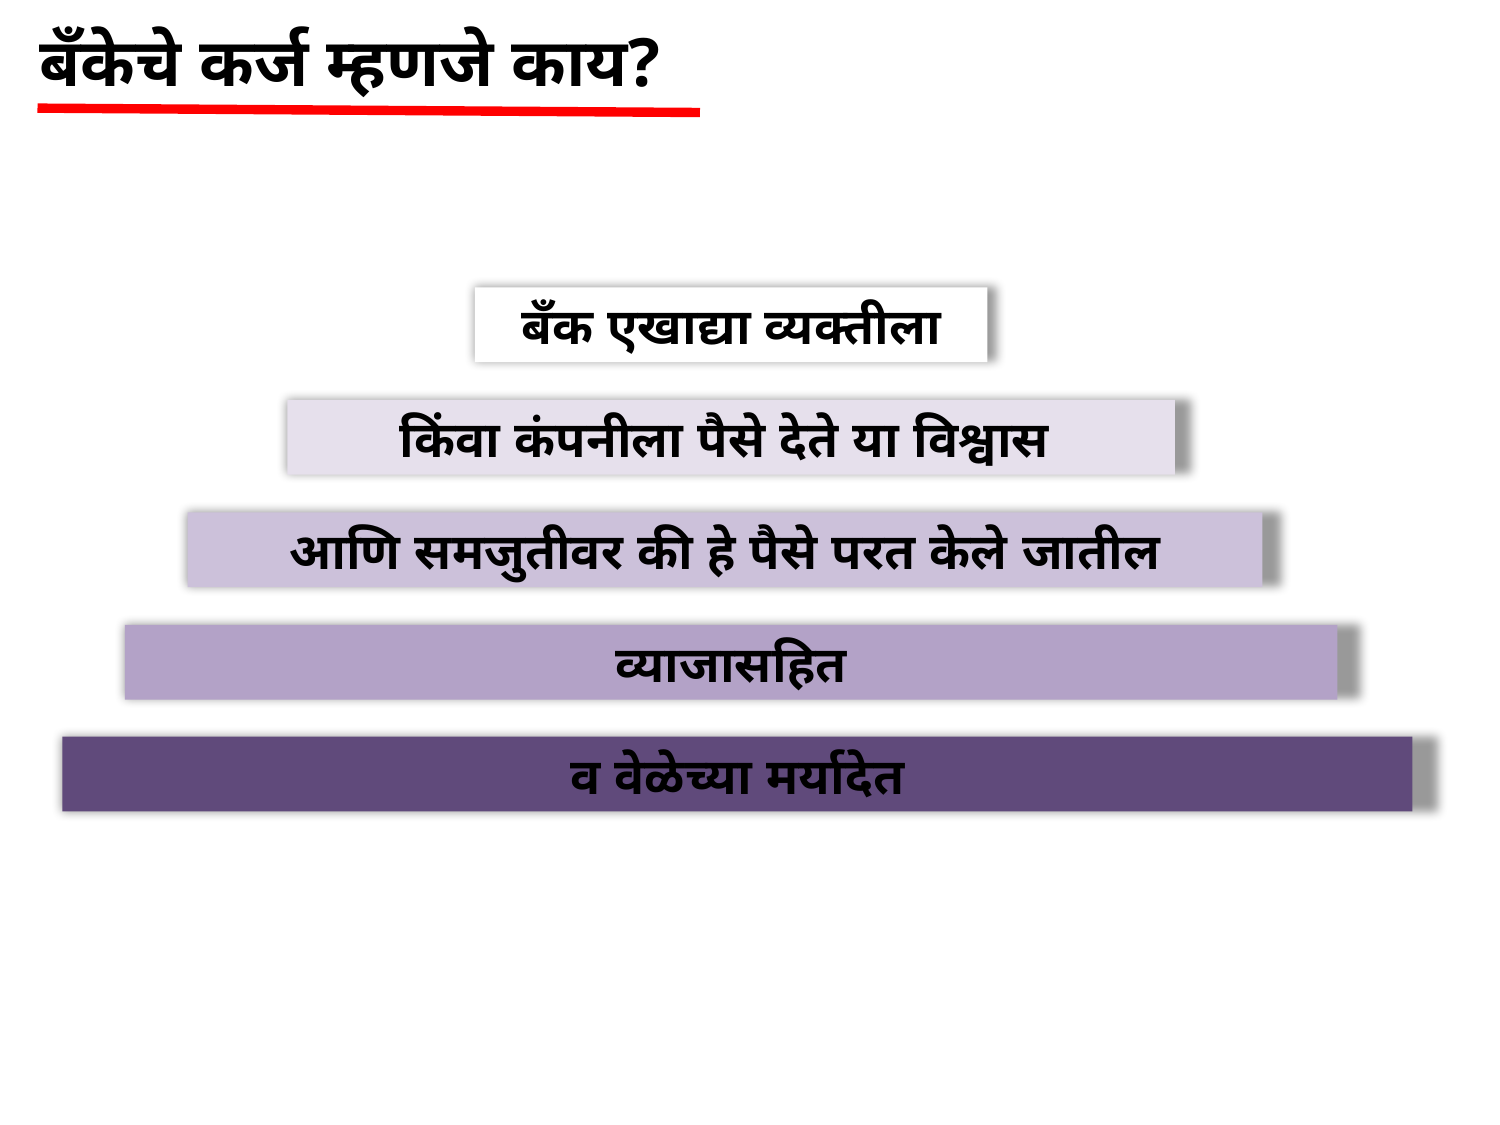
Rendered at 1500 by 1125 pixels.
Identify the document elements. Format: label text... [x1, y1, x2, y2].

text_box व वेळेच्या मर्यादेत [62, 736, 1413, 812]
text_box व्याजासहित [124, 624, 1338, 700]
text_box बँकेचे कर्ज म्हणजे काय? [24, 12, 838, 108]
text_box आणि समजुतीवर की हे पैसे परत केले जातील [187, 512, 1263, 588]
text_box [37, 107, 701, 113]
text_box किंवा कंपनीला पैसे देते या विश्वास [287, 399, 1175, 475]
text_box बँक एखाद्या व्यक्तीला [474, 287, 988, 363]
